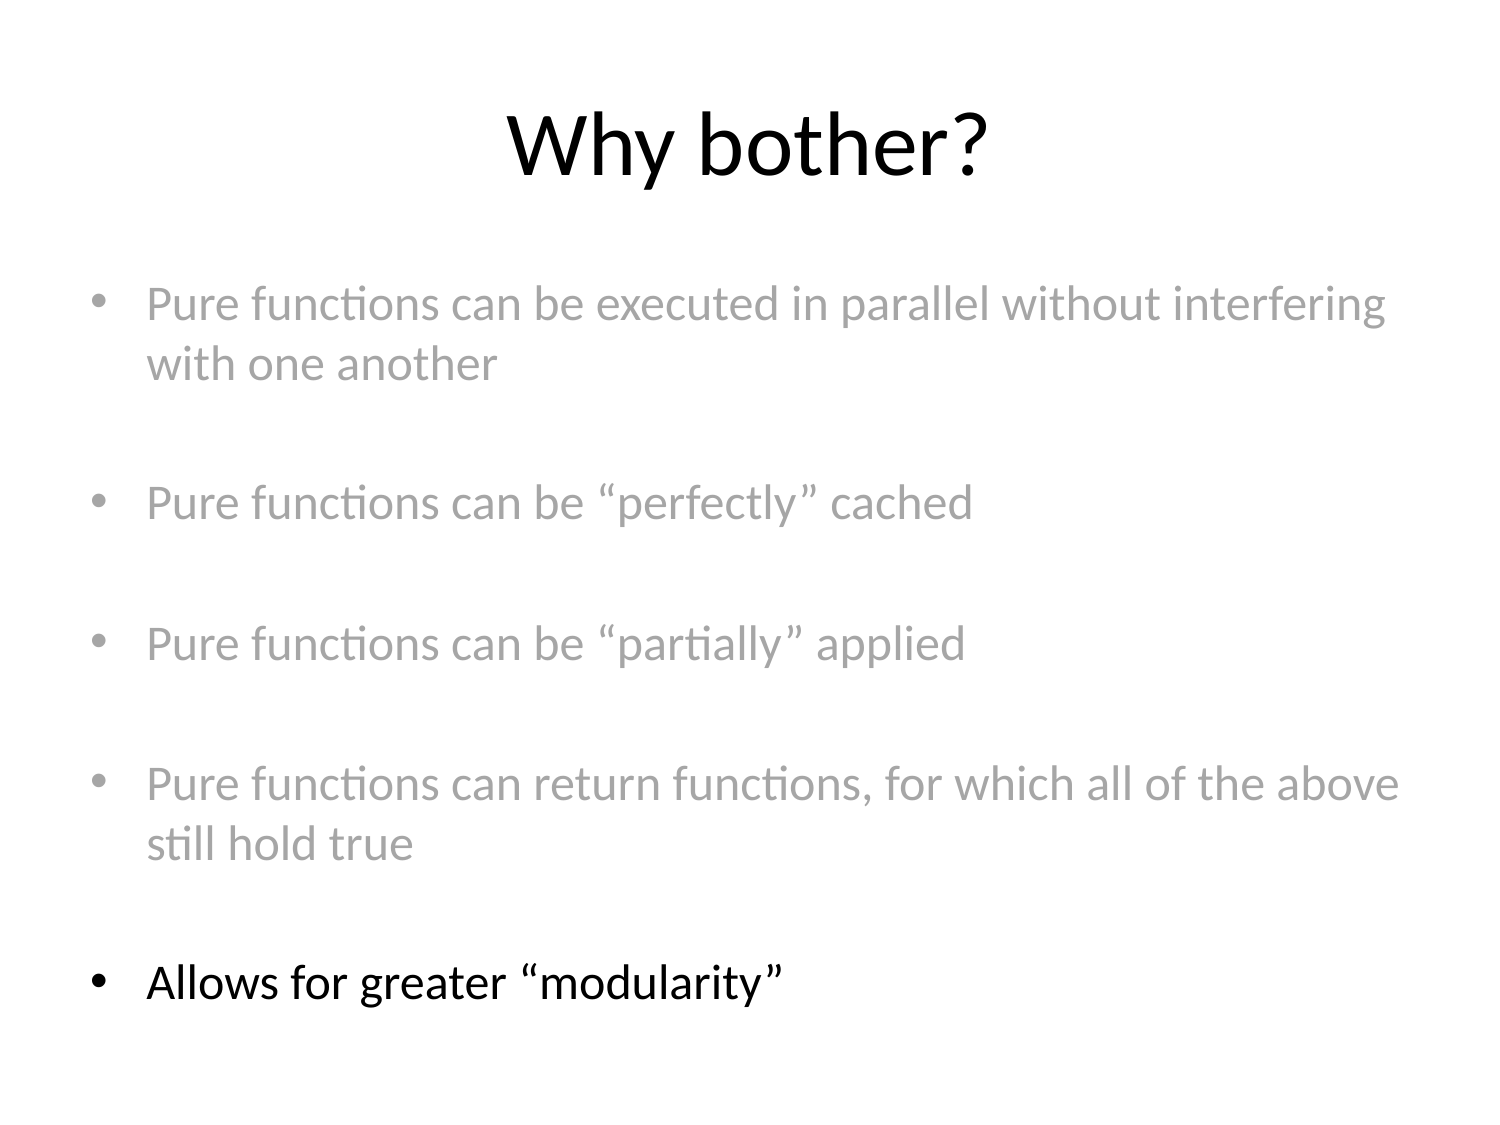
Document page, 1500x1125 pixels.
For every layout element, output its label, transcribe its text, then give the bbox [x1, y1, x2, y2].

title Why bother? [75, 45, 1425, 233]
list Pure functions can be executed in parallel without interfering with one another Pure functions can be “perfectly” cached Pure functions can be “partially” applied Pure functions can return functions, for which all of the above still hold true Allows for greater “modularity” [75, 262, 1425, 1043]
